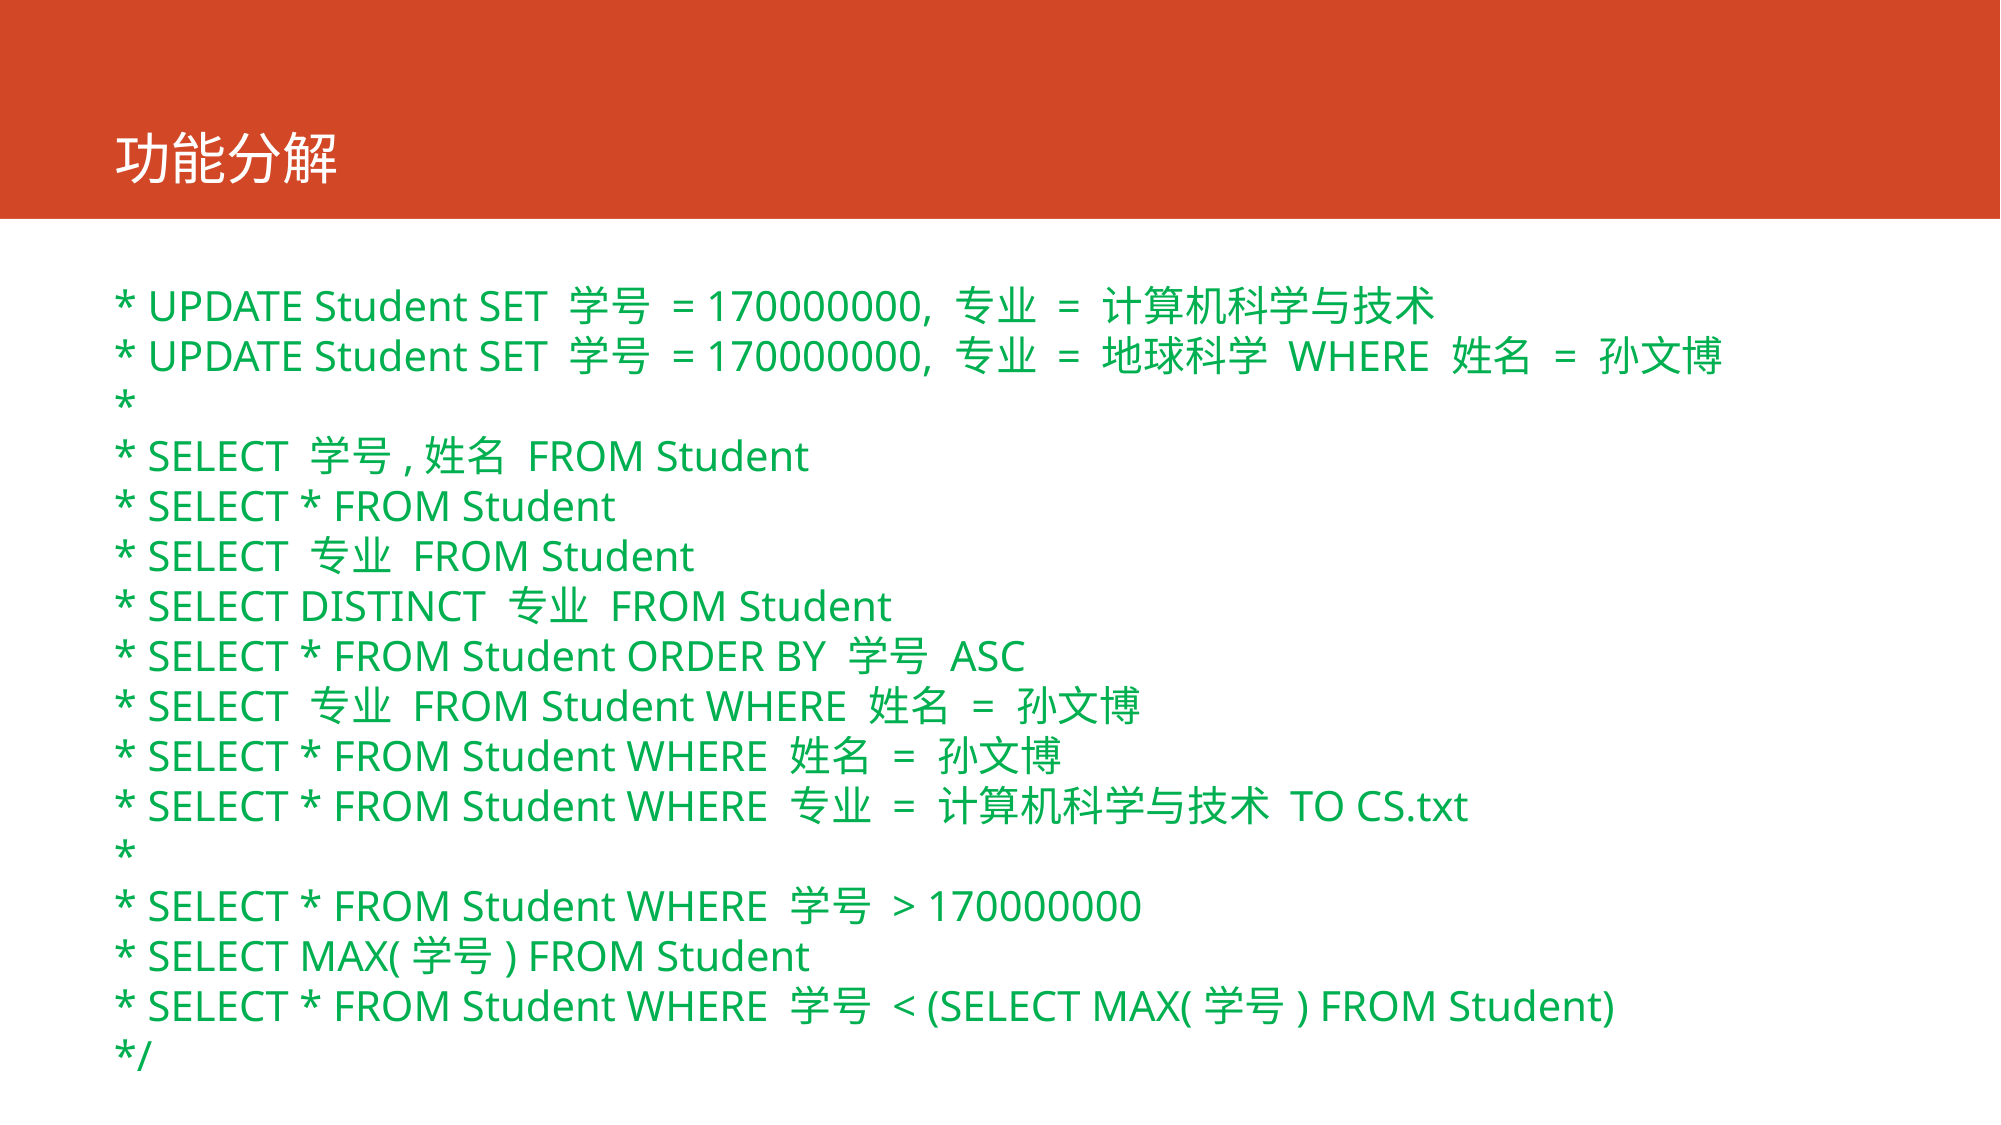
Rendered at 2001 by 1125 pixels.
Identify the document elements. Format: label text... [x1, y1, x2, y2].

text_box * UPDATE Student SET 学号 = 170000000, 专业 = 计算机科学与技术 * UPDATE Student SET 学号 = 170000000, 专业 = 地球科学 WHERE 姓名 = 孙文博 * * SELECT 学号,姓名 FROM Student * SELECT * FROM Student * SELECT 专业 FROM Student * SELECT DISTINCT 专业 FROM Student * SELECT * FROM Student ORDER BY 学号 ASC * SELECT 专业 FROM Student WHERE 姓名 = 孙文博 * SELECT * FROM Student WHERE 姓名 = 孙文博 * SELECT * FROM Student WHERE 专业 = 计算机科学与技术 TO CS.txt * * SELECT * FROM Student WHERE 学号 > 170000000 * SELECT MAX(学号) FROM Student * SELECT * FROM Student WHERE 学号 < (SELECT MAX(学号) FROM Student) */ [99, 272, 1980, 1088]
title 功能分解 [99, 0, 1863, 199]
